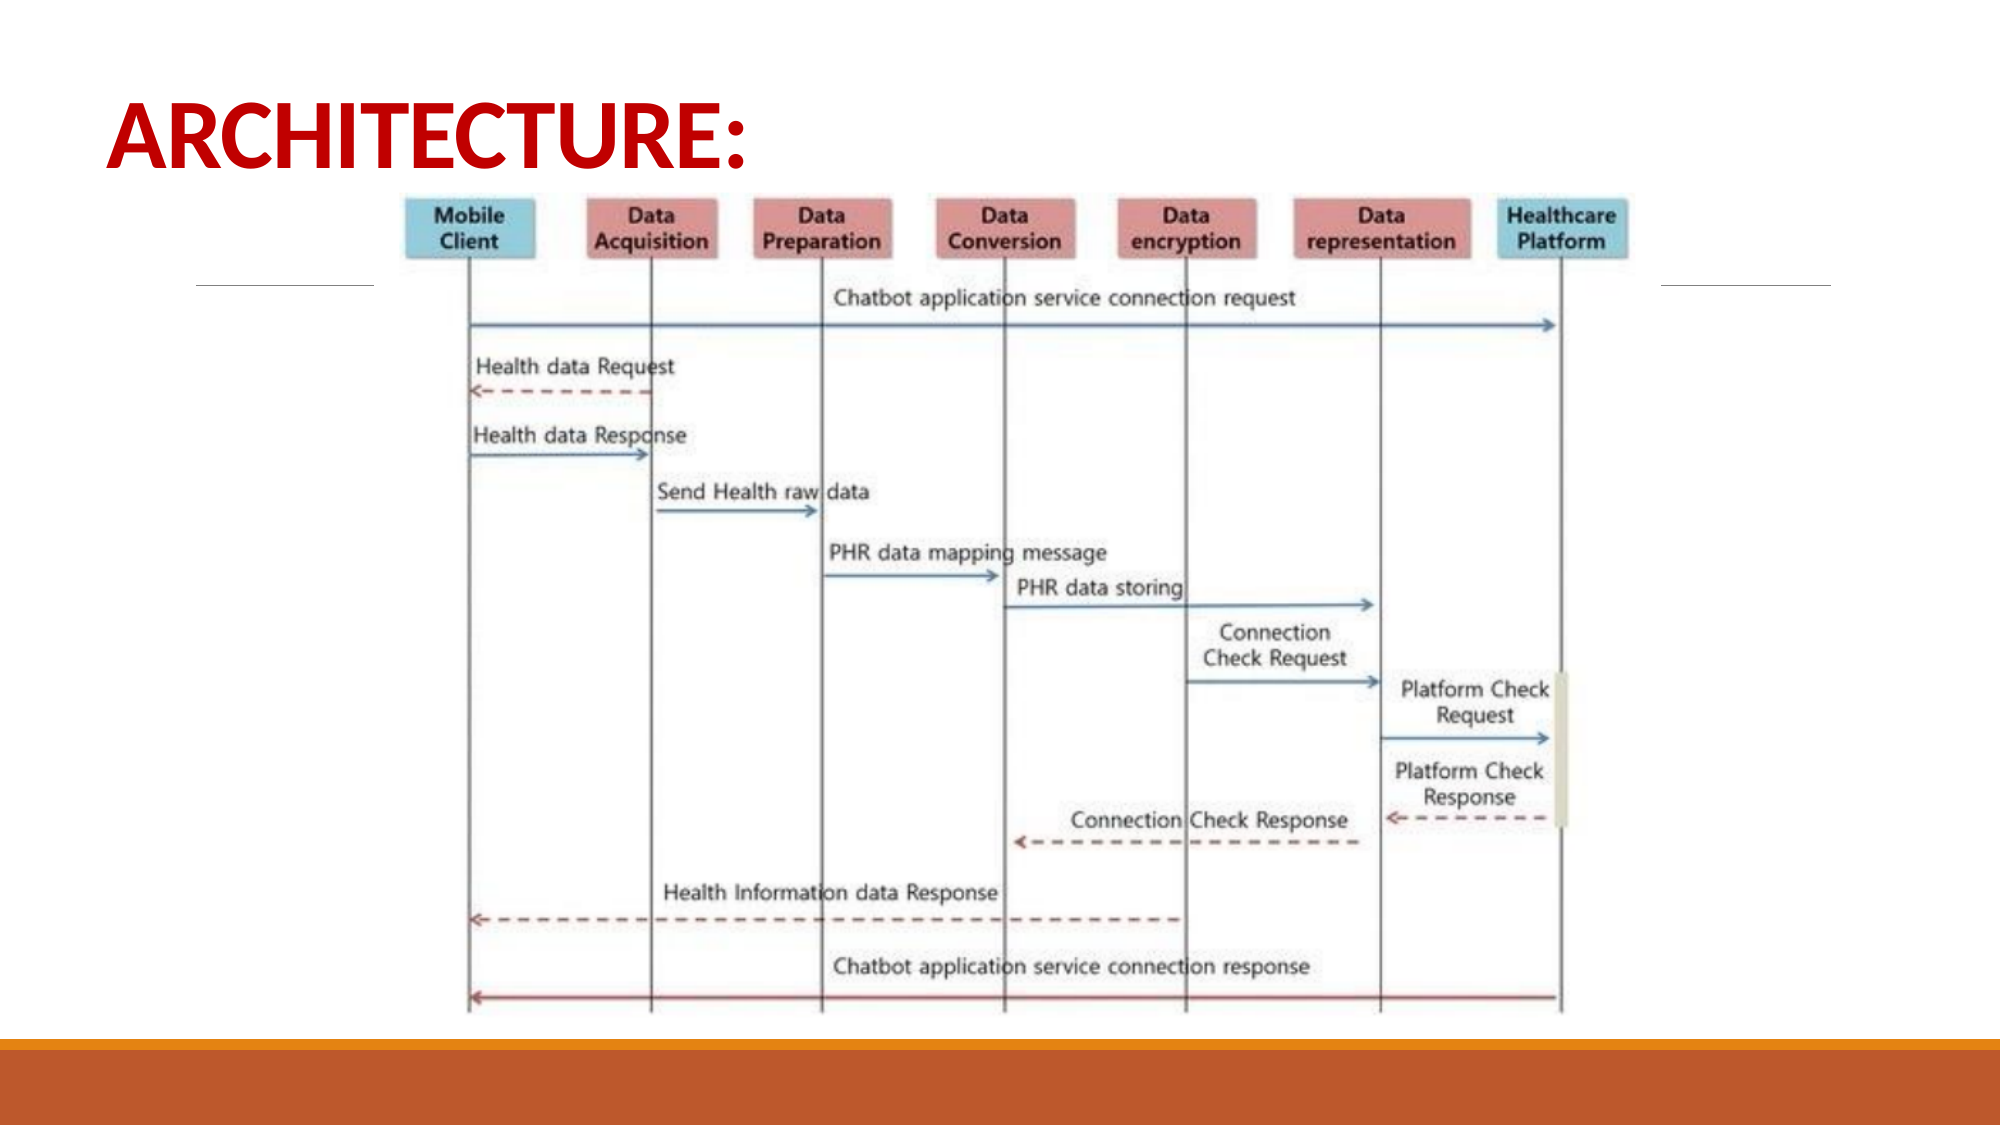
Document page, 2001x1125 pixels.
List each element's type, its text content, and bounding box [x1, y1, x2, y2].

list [374, 172, 1661, 1028]
title ARCHITECTURE: [91, 47, 1830, 197]
